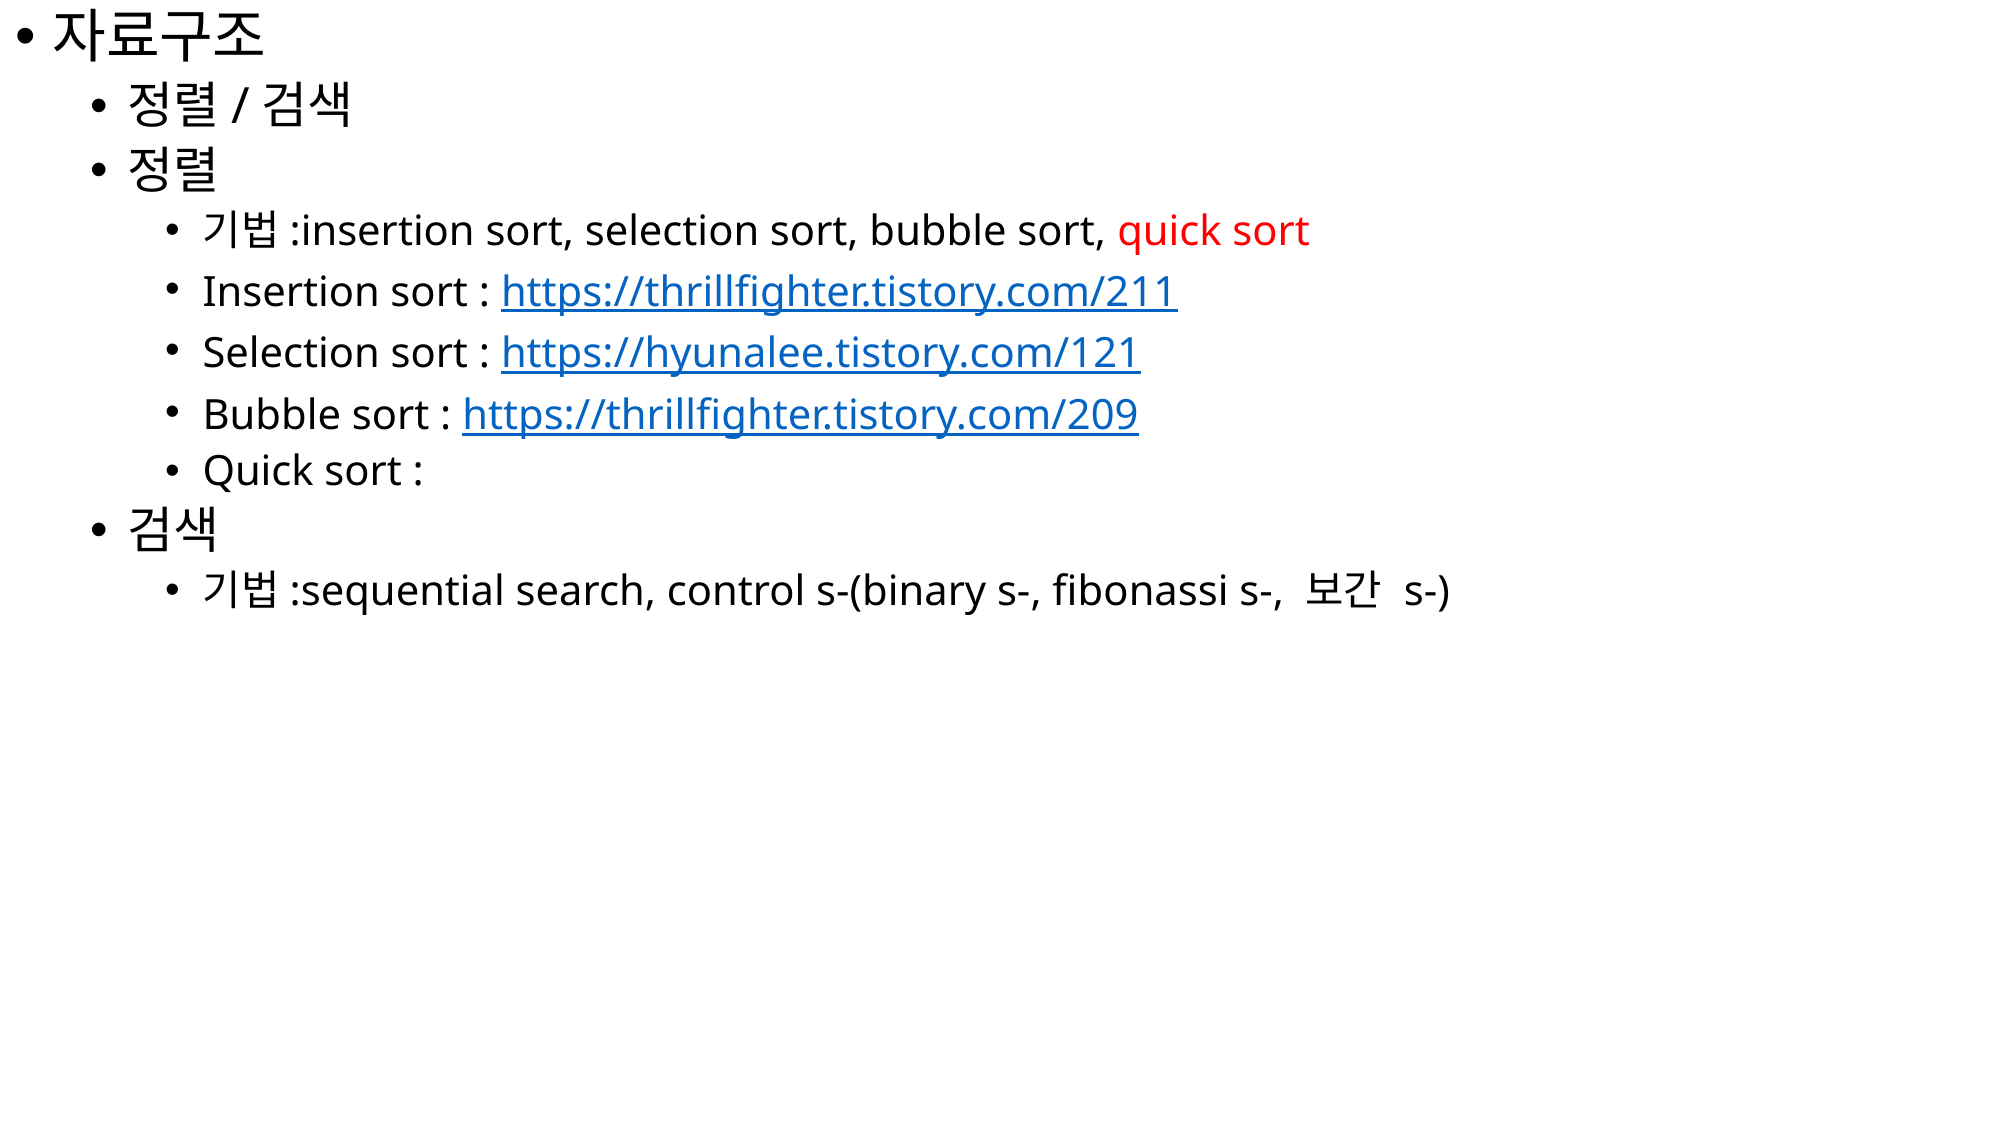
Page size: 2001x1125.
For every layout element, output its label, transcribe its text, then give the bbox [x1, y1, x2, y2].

list 자료구조 정렬/검색 정렬 기법:insertion sort, selection sort, bubble sort, quick sort Insertion sort : https://thrillfighter.tistory.com/211 Selection sort : https://hyunalee.tistory.com/121 Bubble sort : https://thrillfighter.tistory.com/209 Quick sort : 검색 기법:sequential search, control s-(binary s-, fibonassi s-, 보간 s-) [0, 0, 1863, 1014]
